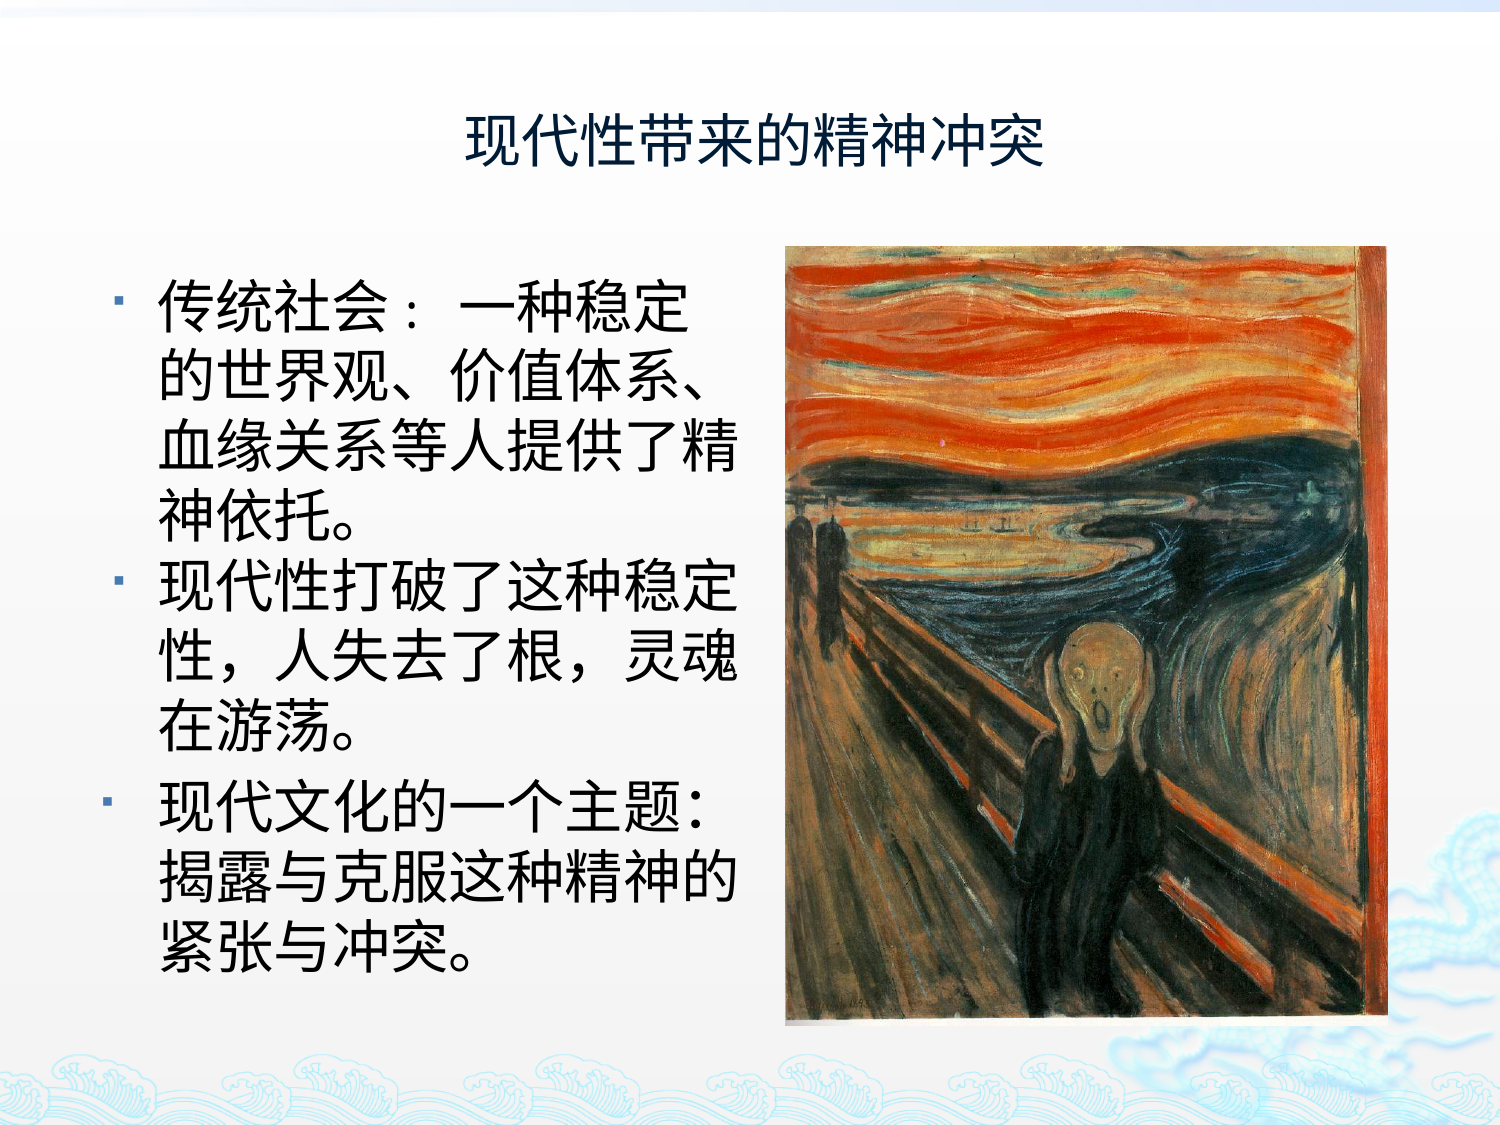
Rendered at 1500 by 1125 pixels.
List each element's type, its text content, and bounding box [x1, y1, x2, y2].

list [784, 245, 1389, 1027]
title 现代性带来的精神冲突 [75, 45, 1425, 233]
list 传统社会: 一种稳定的世界观、价值体系、血缘关系等人提供了精神依托。 现代性打破了这种稳定性，人失去了根，灵魂在游荡。 现代文化的一个主题：揭露与克服这种精神的紧张与冲突。 [75, 262, 762, 1008]
